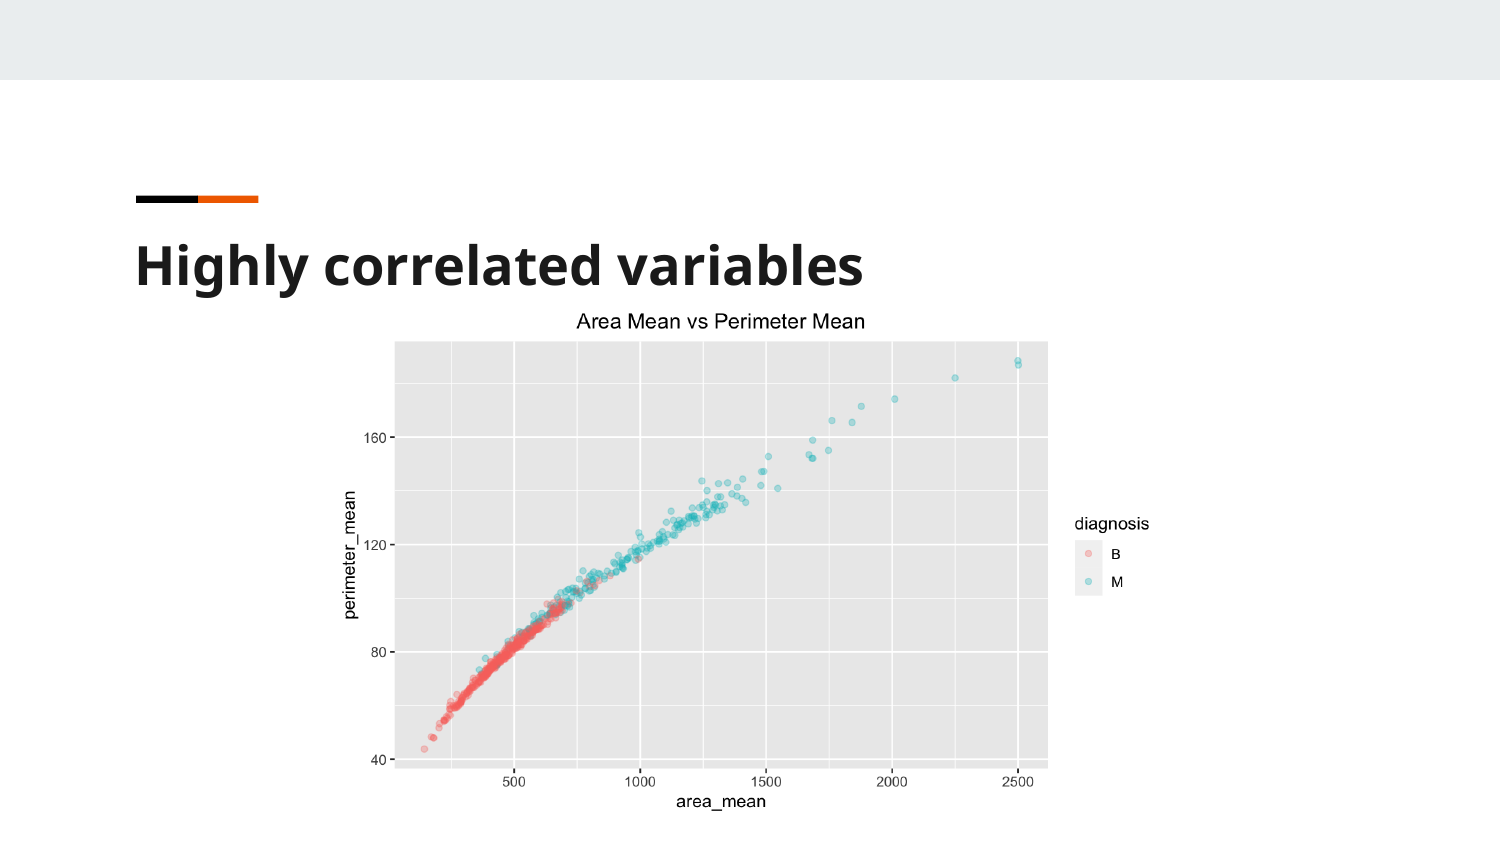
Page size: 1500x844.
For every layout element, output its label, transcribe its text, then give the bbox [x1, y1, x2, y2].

picture [333, 303, 1168, 820]
text_box Highly correlated variables [119, 216, 1381, 304]
